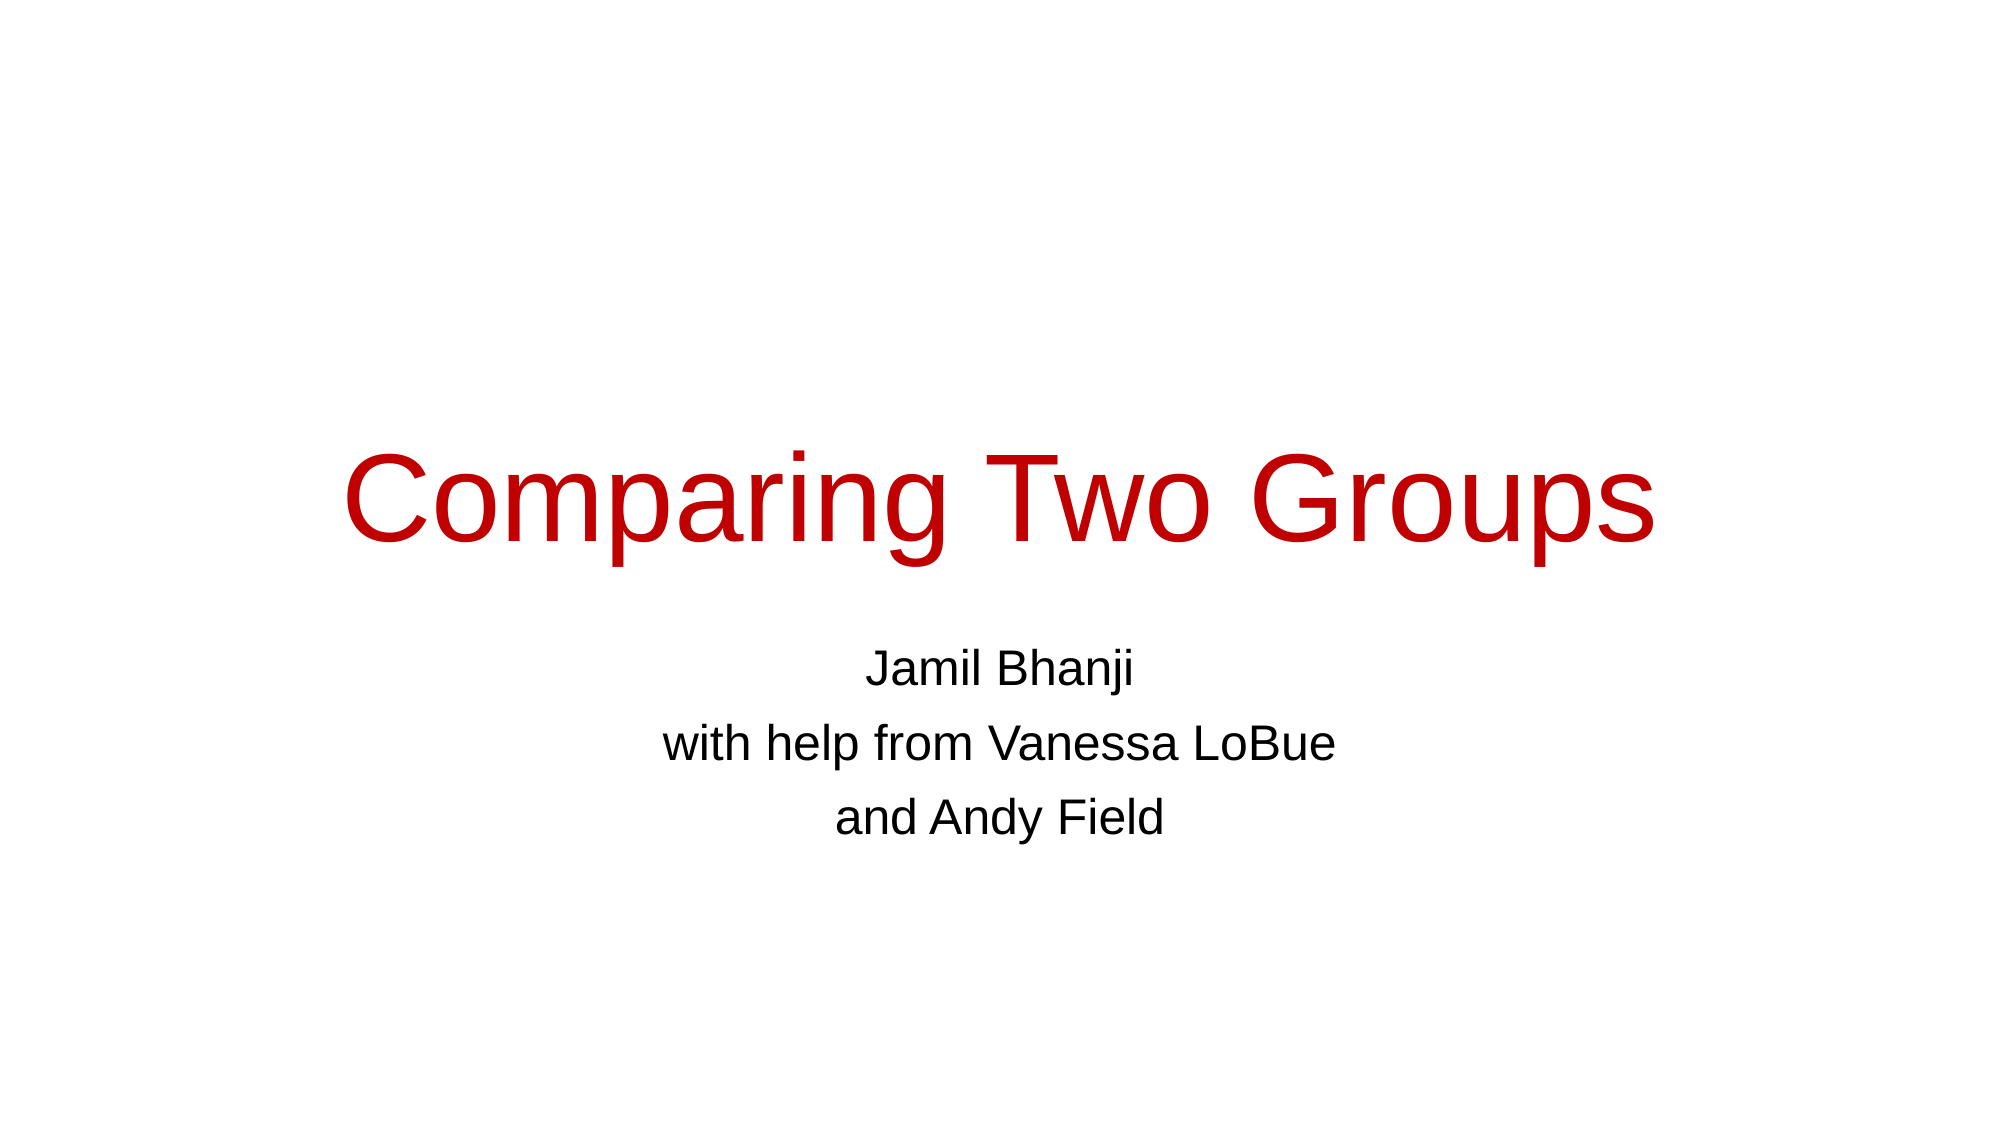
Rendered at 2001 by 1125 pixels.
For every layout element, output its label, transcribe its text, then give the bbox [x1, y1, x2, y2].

subtitle Jamil Bhanji with help from Vanessa LoBue and Andy Field [249, 634, 1750, 907]
title Comparing Two Groups [249, 184, 1750, 576]
